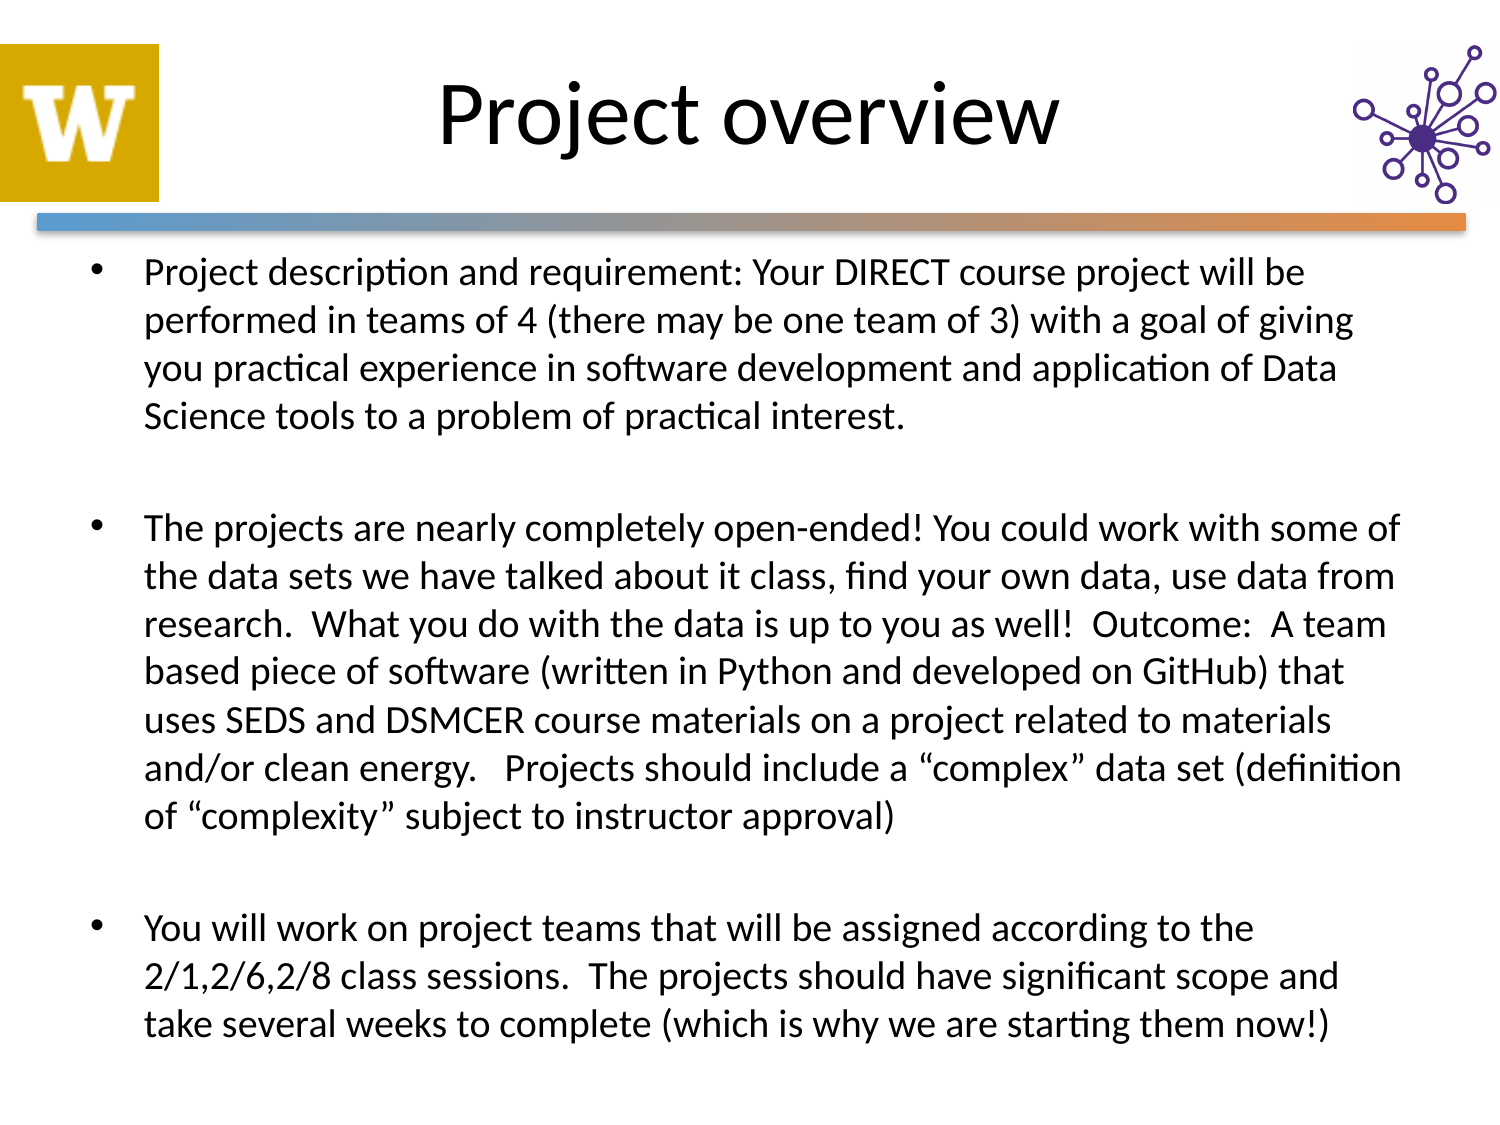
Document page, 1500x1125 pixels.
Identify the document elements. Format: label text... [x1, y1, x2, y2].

list Project description and requirement: Your DIRECT course project will be performed in teams of 4 (there may be one team of 3) with a goal of giving you practical experience in software development and application of Data Science tools to a problem of practical interest. The projects are nearly completely open-ended! You could work with some of the data sets we have talked about it class, find your own data, use data from research. What you do with the data is up to you as well! Outcome: A team based piece of software (written in Python and developed on GitHub) that uses SEDS and DSMCER course materials on a project related to materials and/or clean energy. Projects should include a “complex” data set (definition of “complexity” subject to instructor approval) You will work on project teams that will be assigned according to the 2/1,2/6,2/8 class sessions. The projects should have significant scope and take several weeks to complete (which is why we are starting them now!) [75, 237, 1425, 1066]
picture [0, 44, 159, 202]
title Project overview [75, 45, 1425, 233]
picture [1425, 45, 1497, 204]
